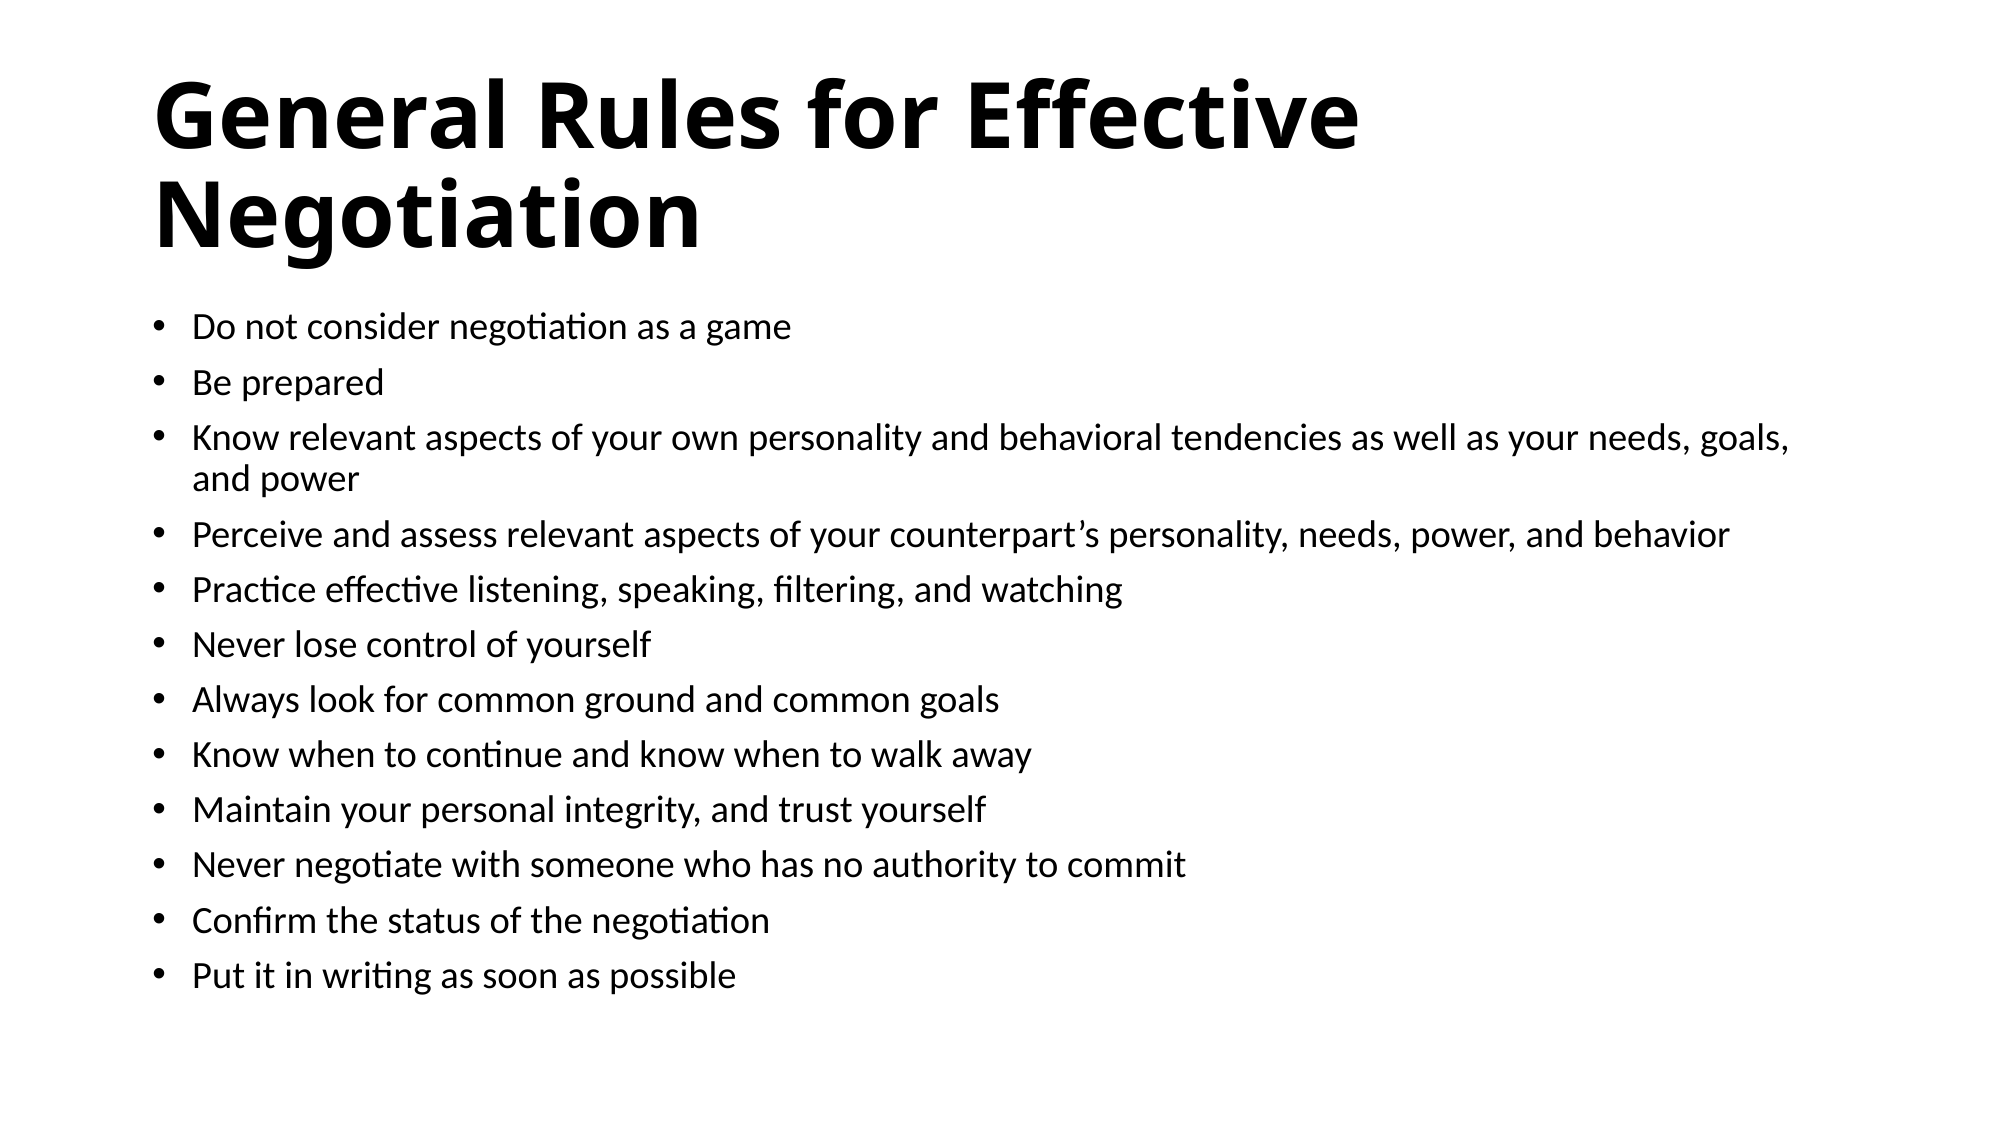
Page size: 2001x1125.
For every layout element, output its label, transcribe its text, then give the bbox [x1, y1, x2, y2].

list Do not consider negotiation as a game Be prepared Know relevant aspects of your own personality and behavioral tendencies as well as your needs, goals, and power Perceive and assess relevant aspects of your counterpart’s personality, needs, power, and behavior Practice effective listening, speaking, filtering, and watching Never lose control of yourself Always look for common ground and common goals Know when to continue and know when to walk away Maintain your personal integrity, and trust yourself Never negotiate with someone who has no authority to commit Confirm the status of the negotiation Put it in writing as soon as possible [137, 299, 1863, 1014]
title General Rules for Effective Negotiation [137, 59, 1863, 278]
